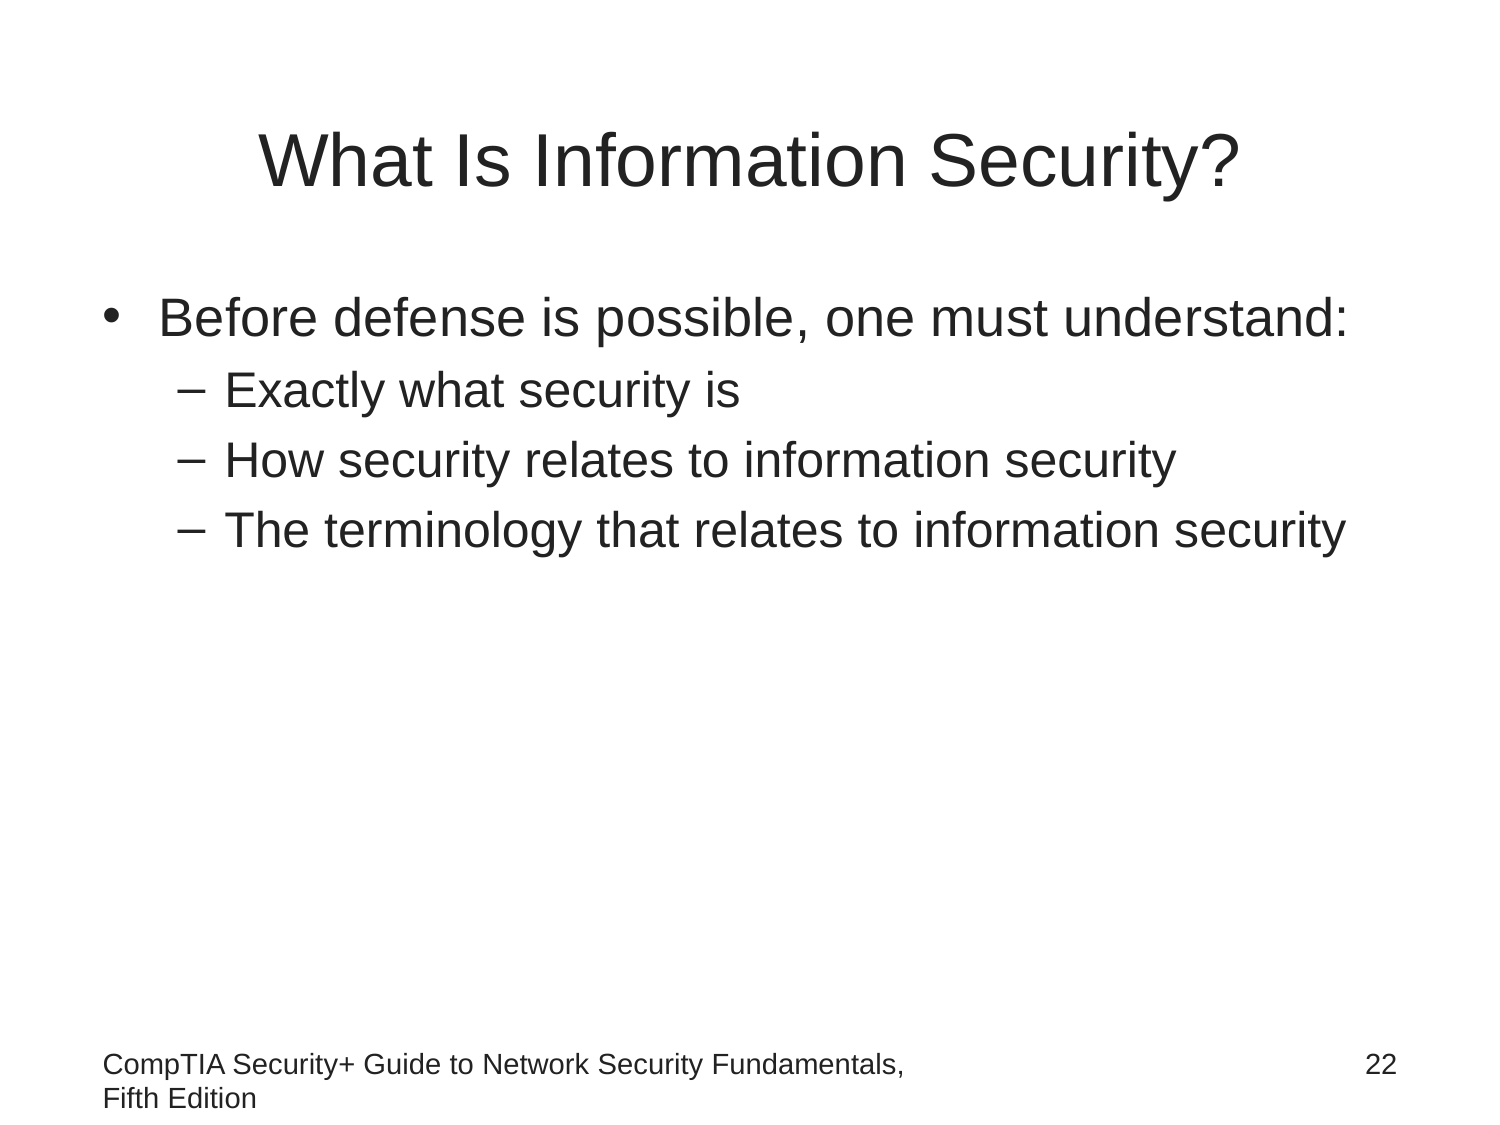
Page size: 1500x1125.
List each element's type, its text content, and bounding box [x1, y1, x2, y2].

text_box CompTIA Security+ Guide to Network Security Fundamentals, Fifth Edition [87, 1037, 938, 1100]
list Before defense is possible, one must understand: Exactly what security is How security relates to information security The terminology that relates to information security [87, 275, 1413, 1025]
title What Is Information Security? [87, 62, 1413, 250]
text_box 22 [1324, 1037, 1413, 1100]
